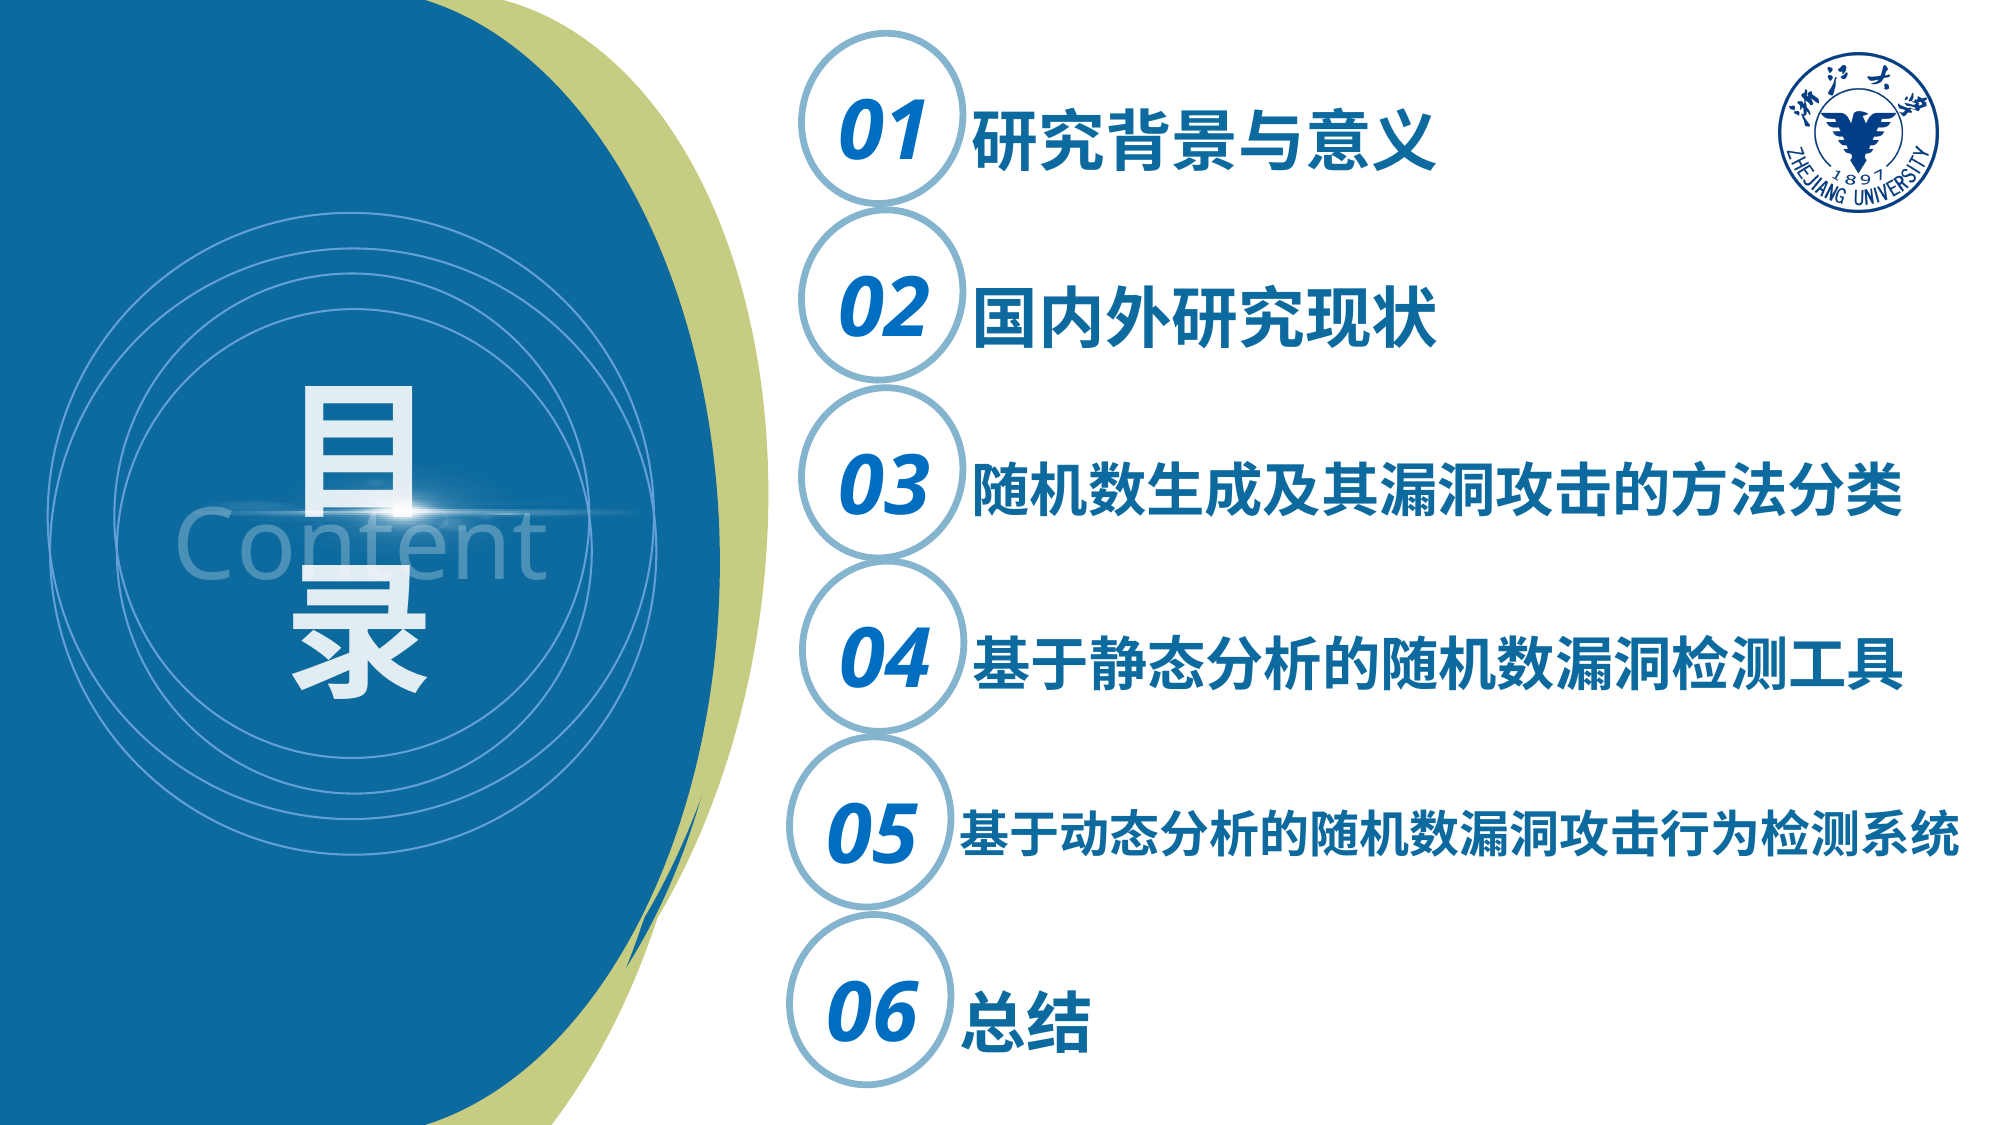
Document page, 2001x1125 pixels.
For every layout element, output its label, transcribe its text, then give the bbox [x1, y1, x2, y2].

text_box [751, 320, 770, 484]
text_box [790, 913, 2000, 1086]
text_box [802, 32, 2000, 205]
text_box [802, 386, 2000, 559]
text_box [790, 736, 2000, 908]
picture [1778, 52, 1939, 213]
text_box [803, 560, 2000, 736]
text_box [751, 590, 765, 674]
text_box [802, 209, 2000, 381]
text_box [0, 0, 751, 1125]
text_box CONTENTS [751, 484, 859, 590]
